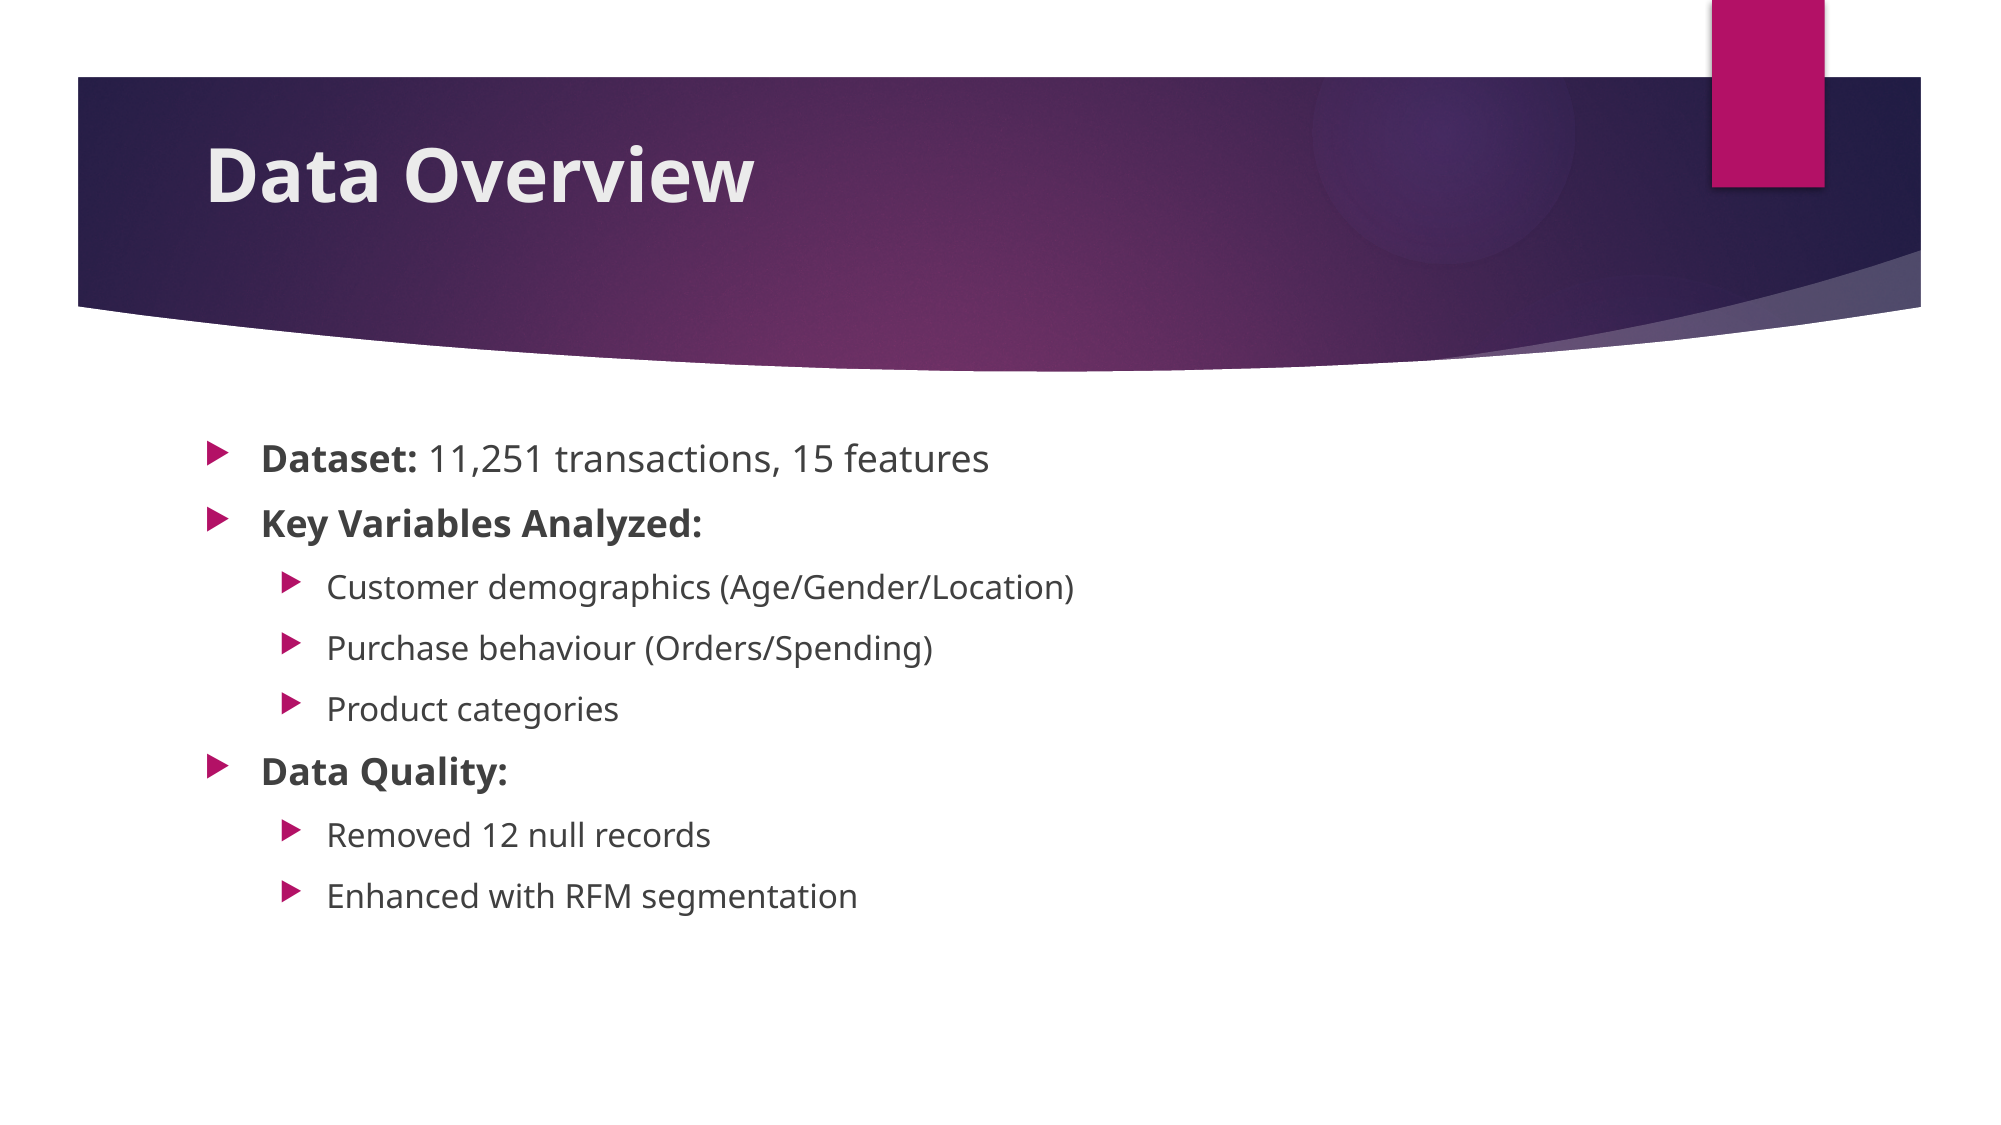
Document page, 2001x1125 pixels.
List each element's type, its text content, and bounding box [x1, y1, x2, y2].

list Dataset: 11,251 transactions, 15 features Key Variables Analyzed: Customer demographics (Age/Gender/Location) Purchase behaviour (Orders/Spending) Product categories Data Quality: Removed 12 null records Enhanced with RFM segmentation [189, 427, 1638, 988]
title Data Overview [189, 159, 1627, 276]
